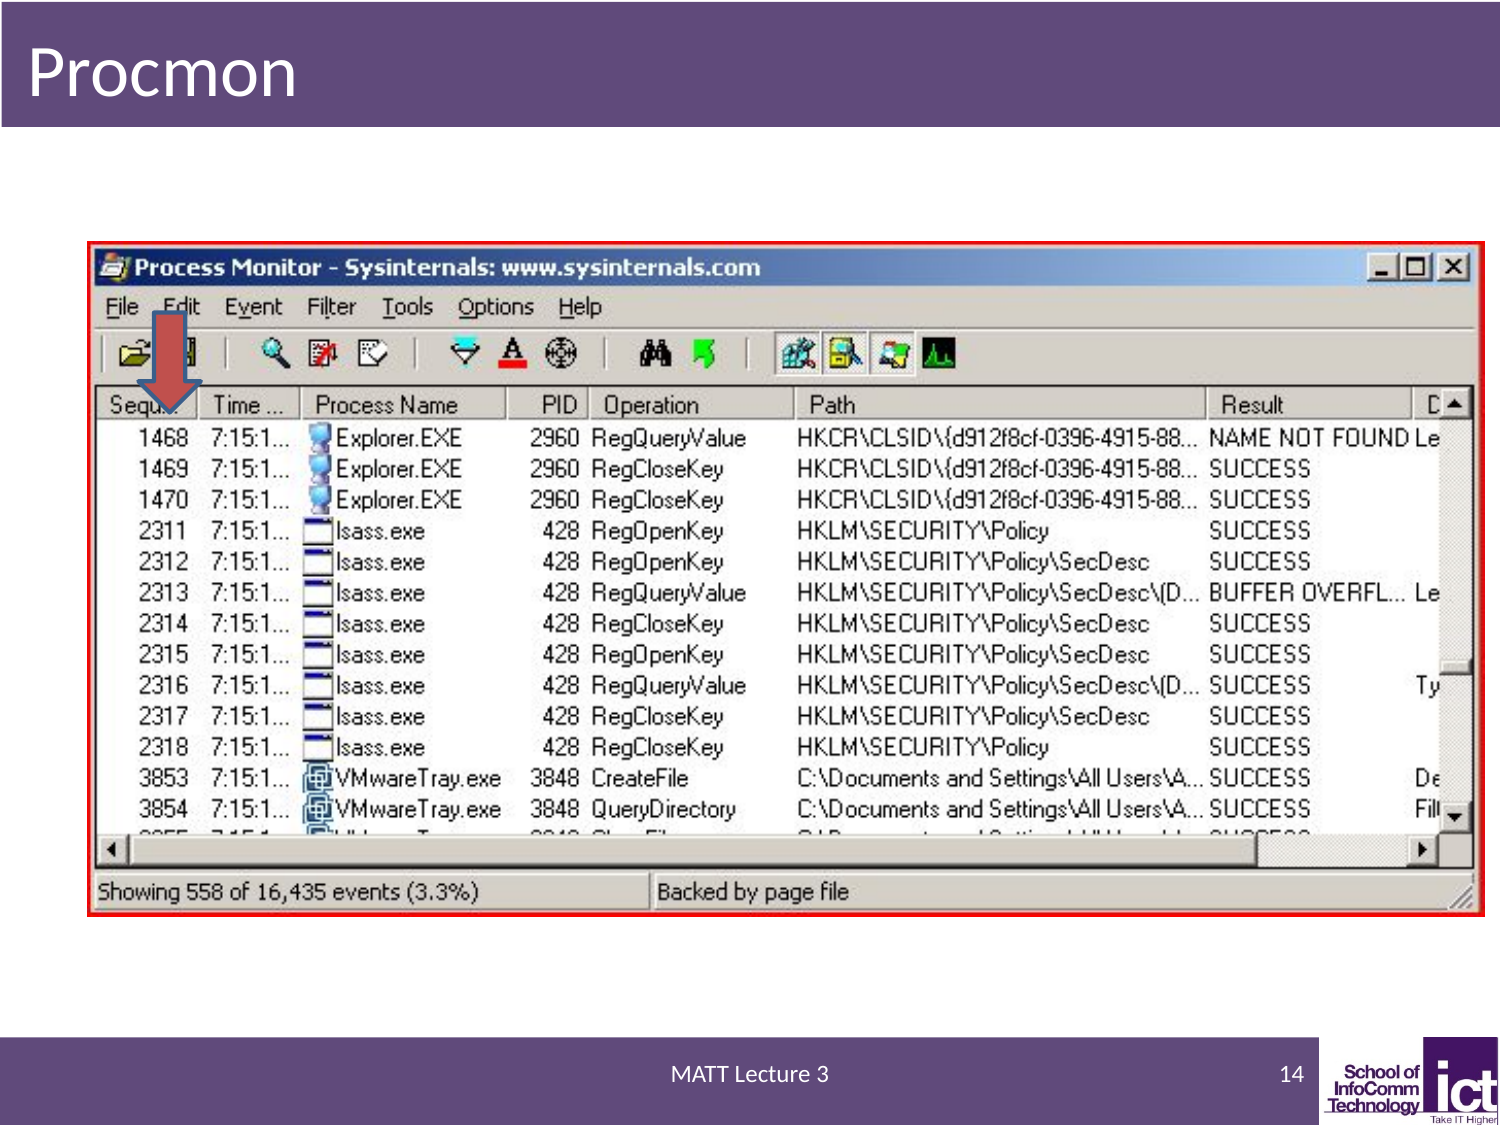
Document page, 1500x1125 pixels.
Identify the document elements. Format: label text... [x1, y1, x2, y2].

title Procmon [12, 13, 1363, 119]
picture [87, 241, 1486, 917]
picture [1319, 1037, 1497, 1125]
slide_number 14 [1037, 1042, 1320, 1103]
footer MATT Lecture 3 [512, 1042, 988, 1103]
